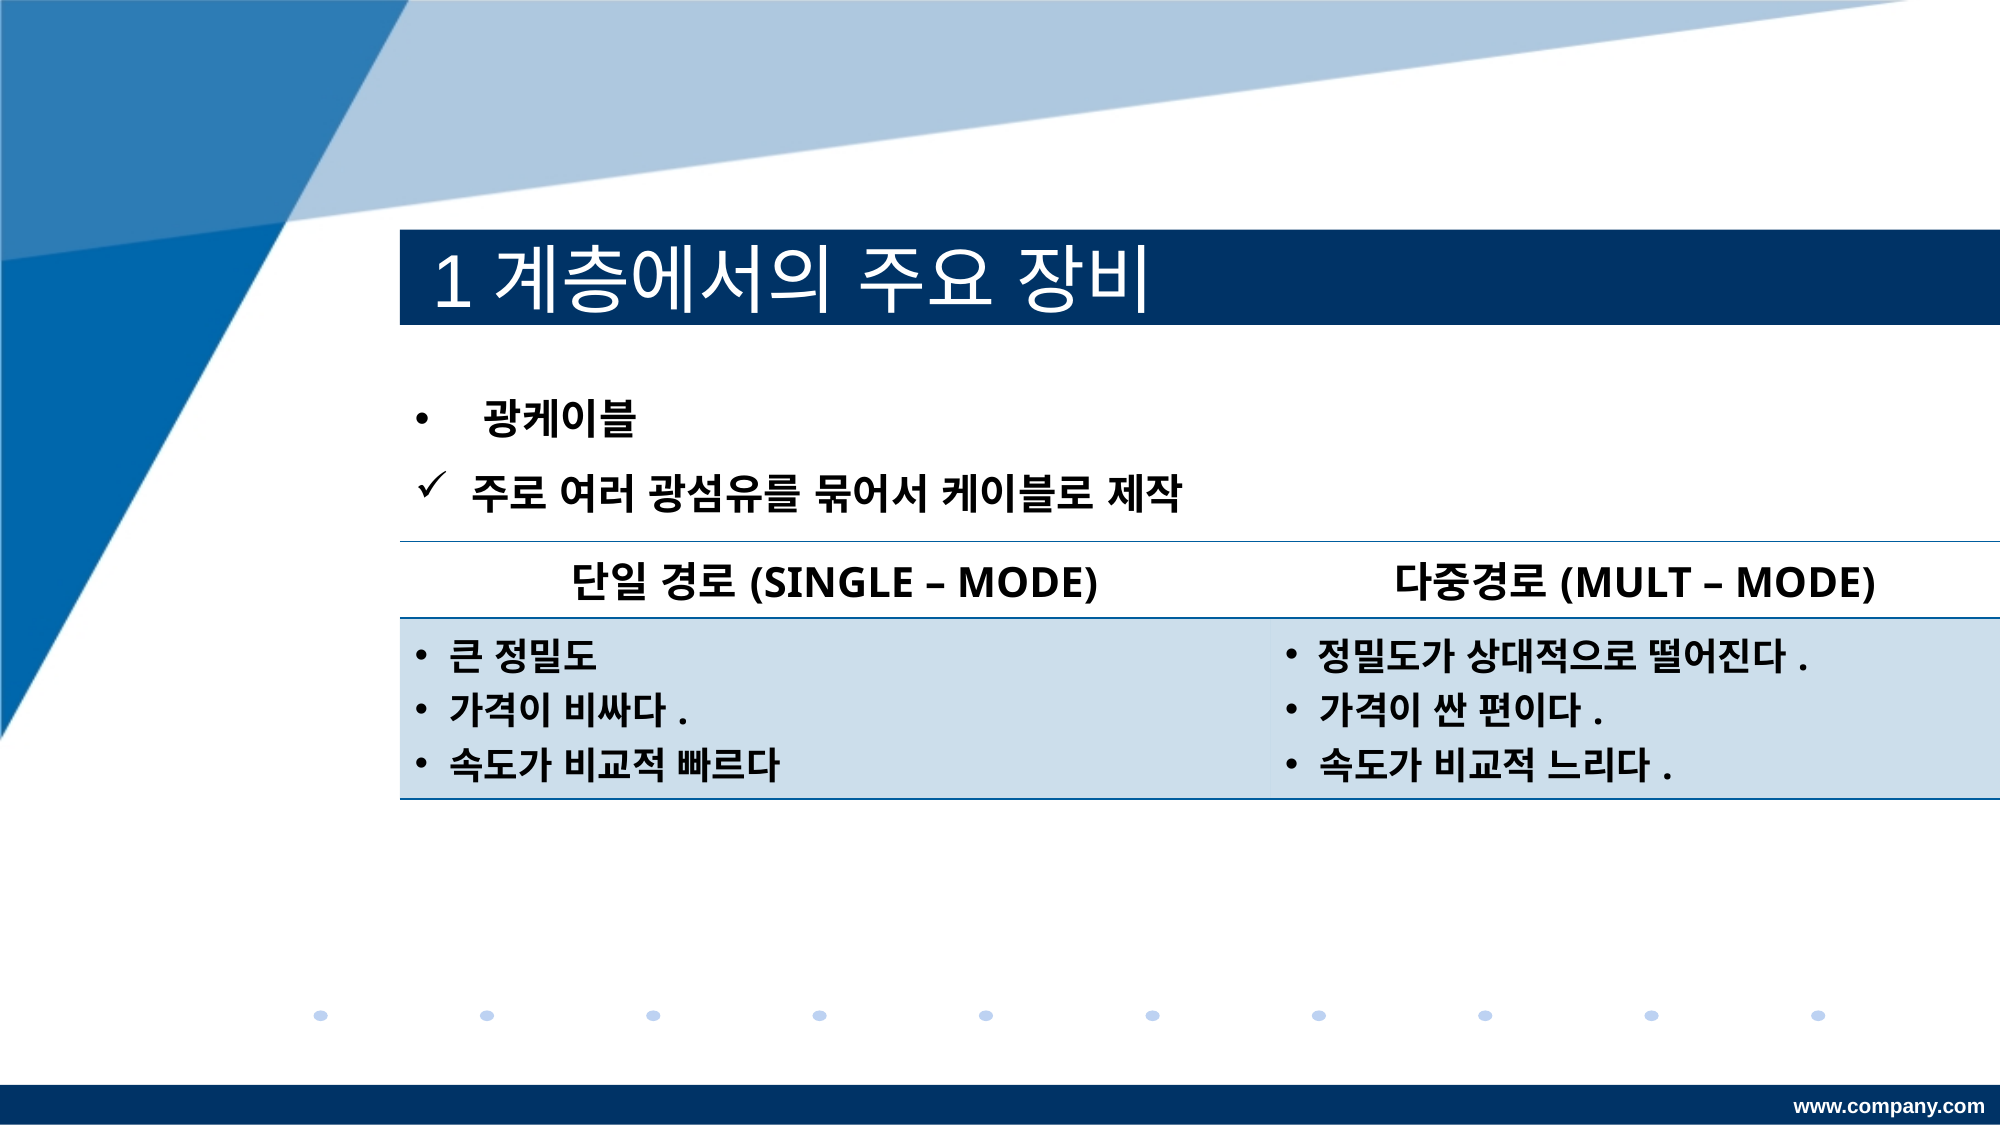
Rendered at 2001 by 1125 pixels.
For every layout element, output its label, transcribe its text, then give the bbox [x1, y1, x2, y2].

title 1계층에서의 주요 장비 [399, 229, 2000, 325]
table_header 다중경로(MULT – MODE) [1270, 542, 2000, 617]
picture [0, 0, 2000, 842]
table_header 단일 경로(SINGLE – MODE) [400, 542, 1270, 617]
table_cell 큰 정밀도 가격이 비싸다. 속도가 비교적 빠르다 [400, 619, 1270, 798]
text_box 광케이블 주로 여러 광섬유를 묶어서 케이블로 제작 [399, 360, 2000, 541]
table_cell 정밀도가 상대적으로 떨어진다. 가격이 싼 편이다. 속도가 비교적 느리다. [1270, 619, 2000, 798]
